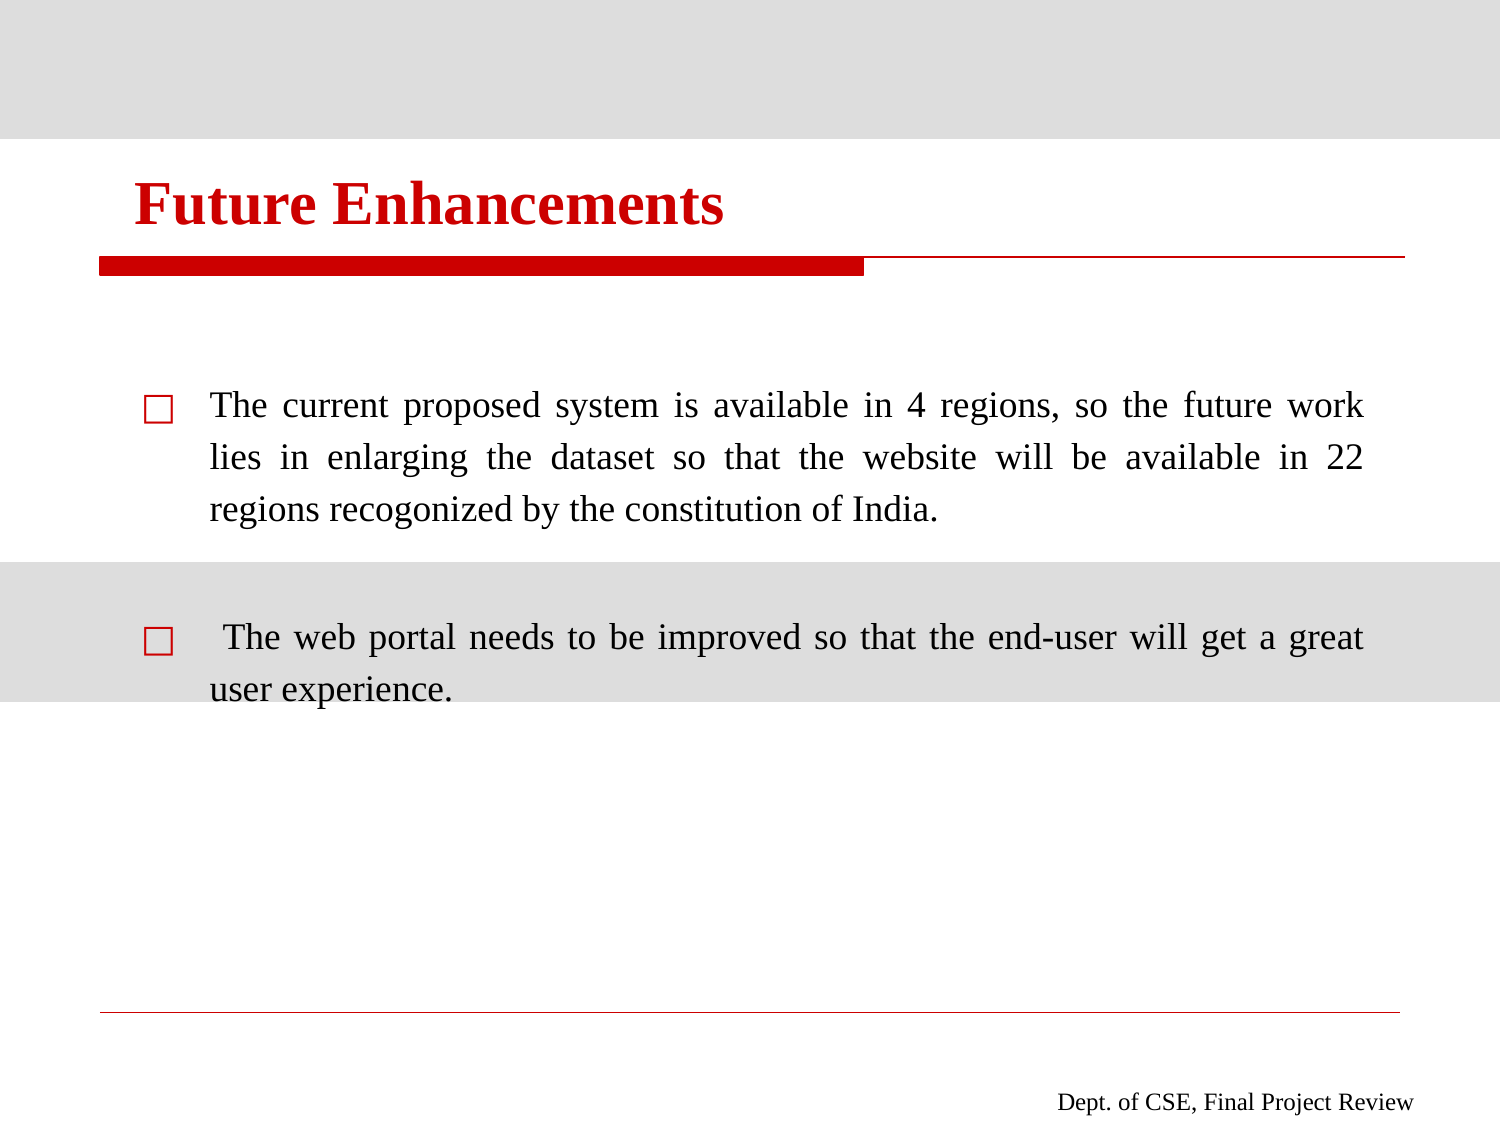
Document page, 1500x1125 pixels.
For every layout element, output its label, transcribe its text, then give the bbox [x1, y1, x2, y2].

list The current proposed system is available in 4 regions, so the future work lies in enlarging the dataset so that the website will be available in 22 regions recogonized by the constitution of India. The web portal needs to be improved so that the end-user will get a great user experience. [119, 308, 1381, 950]
text_box Dept. of CSE, Final Project Review [978, 1070, 1500, 1125]
picture [0, 0, 1500, 1125]
title Future Enhancements [119, 127, 1381, 245]
